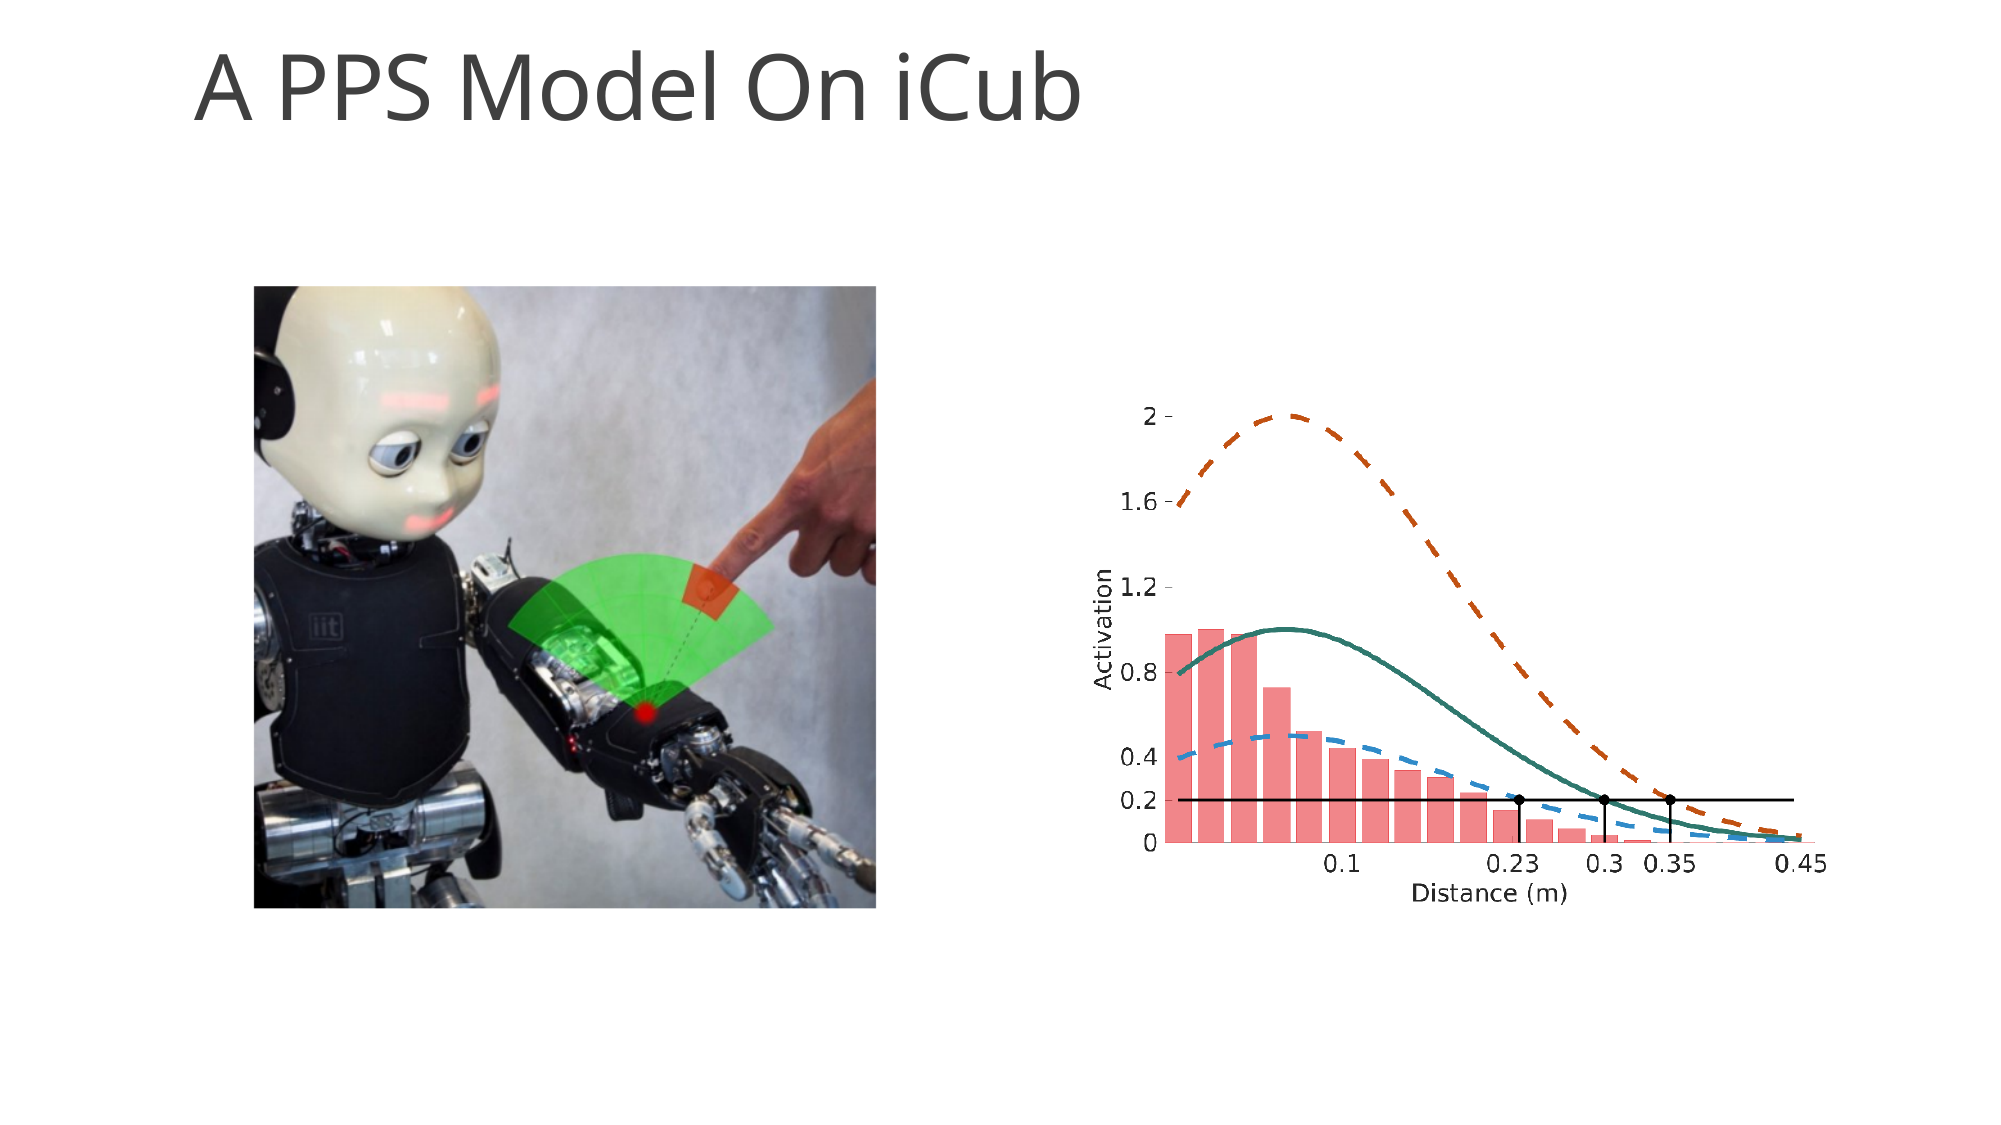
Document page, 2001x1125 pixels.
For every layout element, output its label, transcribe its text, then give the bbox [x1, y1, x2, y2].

picture [1086, 400, 1831, 912]
title A PPS Model On iCub [180, 28, 1830, 190]
picture [248, 285, 880, 912]
